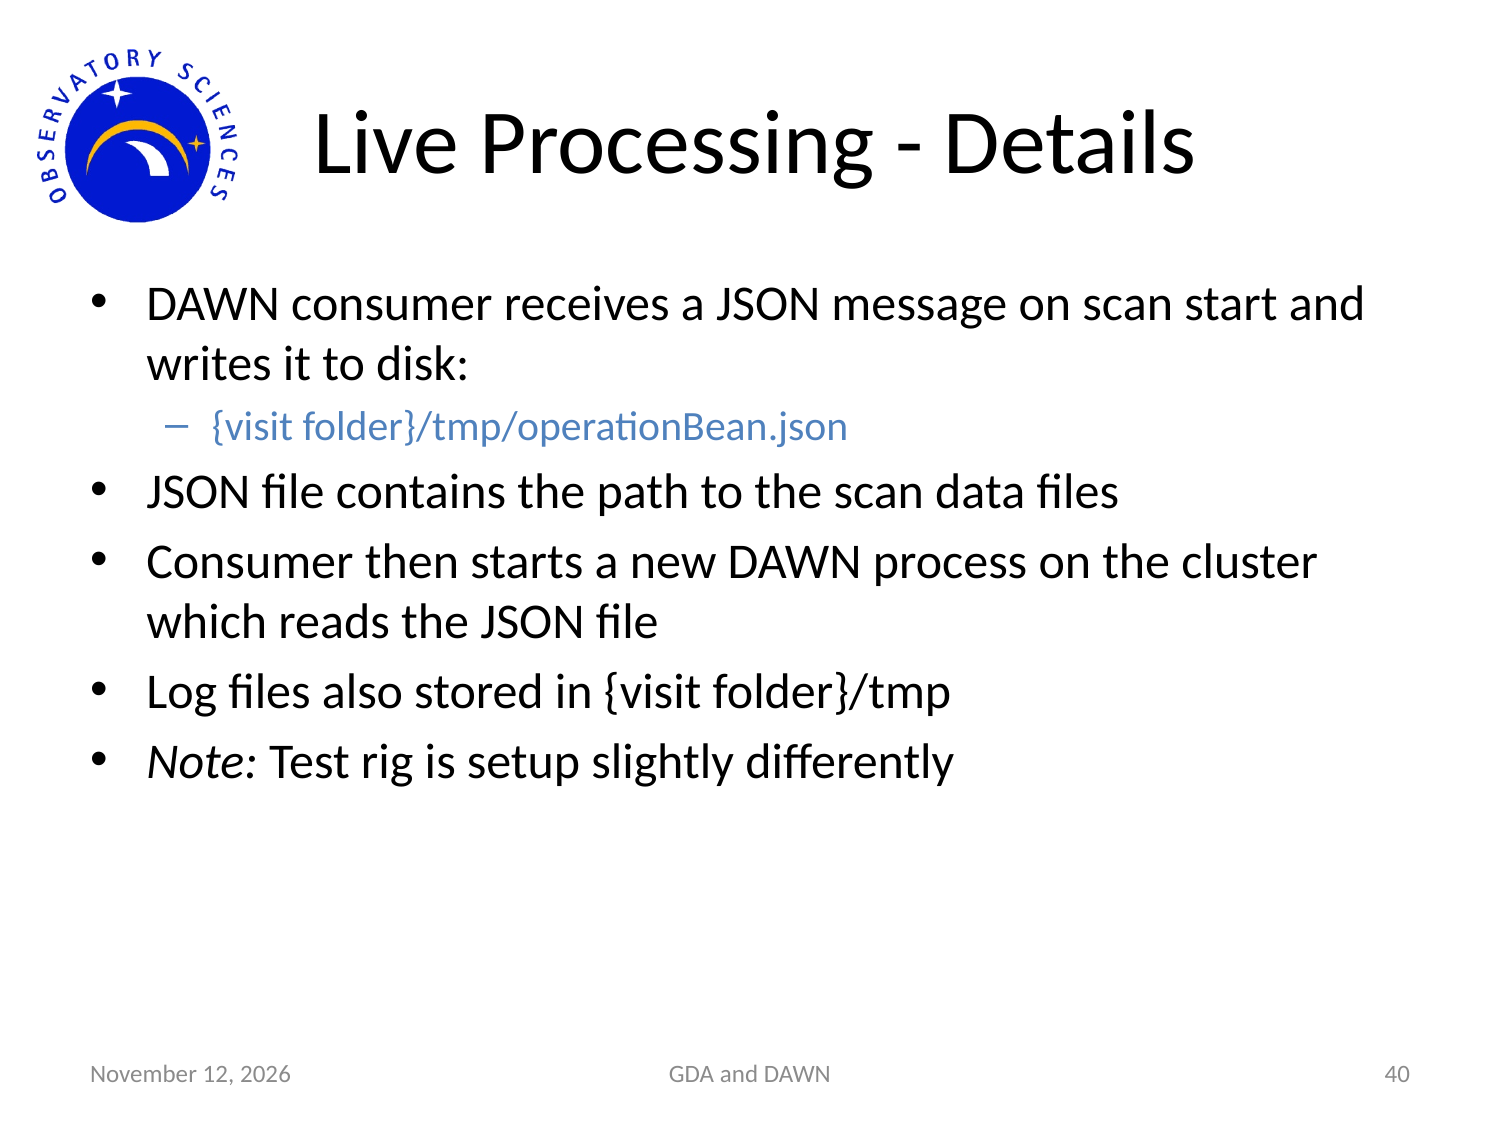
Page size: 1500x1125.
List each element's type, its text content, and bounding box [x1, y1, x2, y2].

slide_number 40 [1074, 1042, 1425, 1103]
picture [37, 49, 238, 223]
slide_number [75, 1042, 425, 1103]
list DAWN consumer receives a JSON message on scan start and writes it to disk: {visit folder}/tmp/operationBean.json JSON file contains the path to the scan data files Consumer then starts a new DAWN process on the cluster which reads the JSON file Log files also stored in {visit folder}/tmp Note: Test rig is setup slightly differently [75, 262, 1425, 1005]
footer GDA and DAWN [512, 1042, 988, 1103]
title Live Processing - Details [253, 42, 1258, 231]
